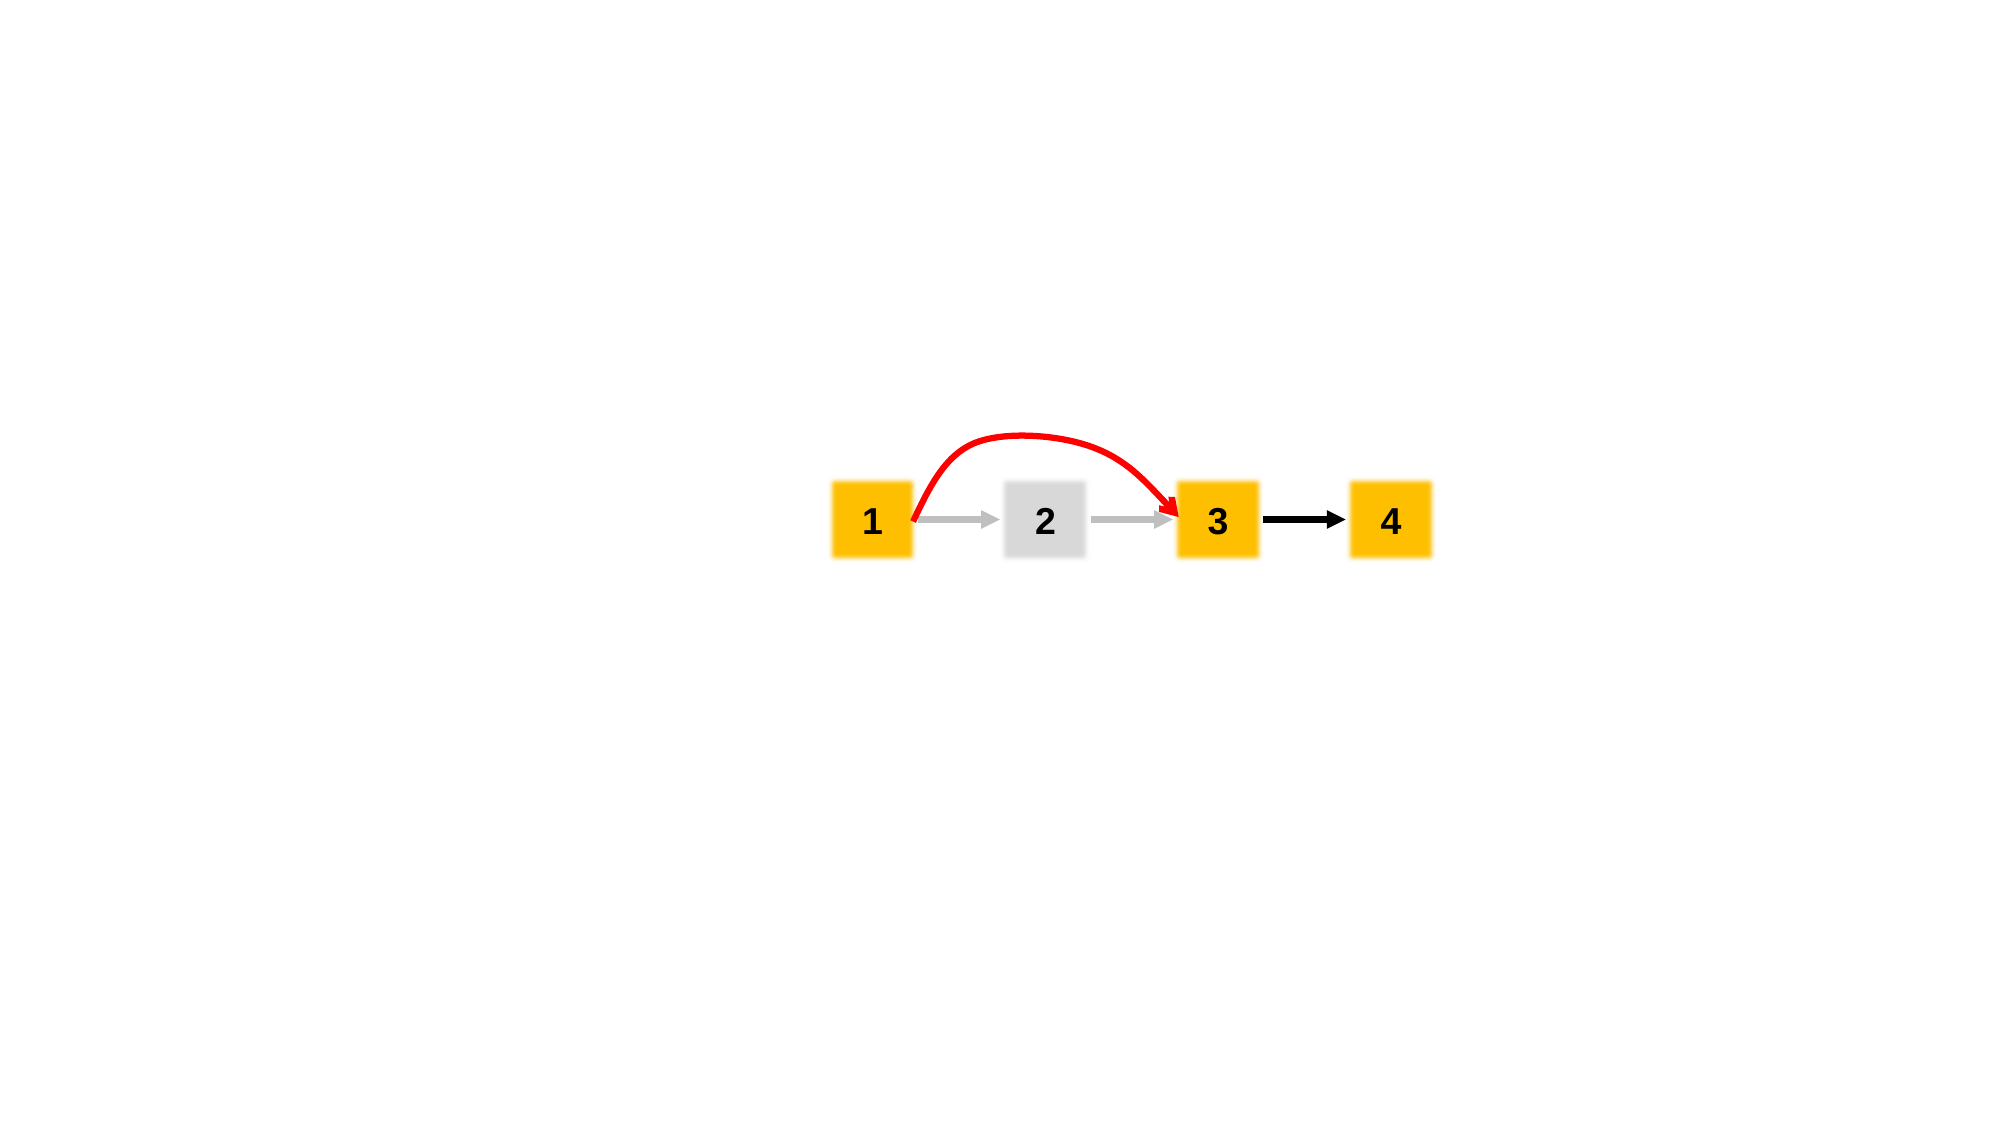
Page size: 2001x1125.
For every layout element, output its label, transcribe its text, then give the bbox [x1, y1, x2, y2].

text_box 1 [835, 484, 910, 555]
text_box [912, 434, 1179, 522]
text_box 2 [1007, 519, 1083, 555]
text_box 3 [1180, 484, 1256, 555]
text_box 4 [1353, 484, 1429, 555]
